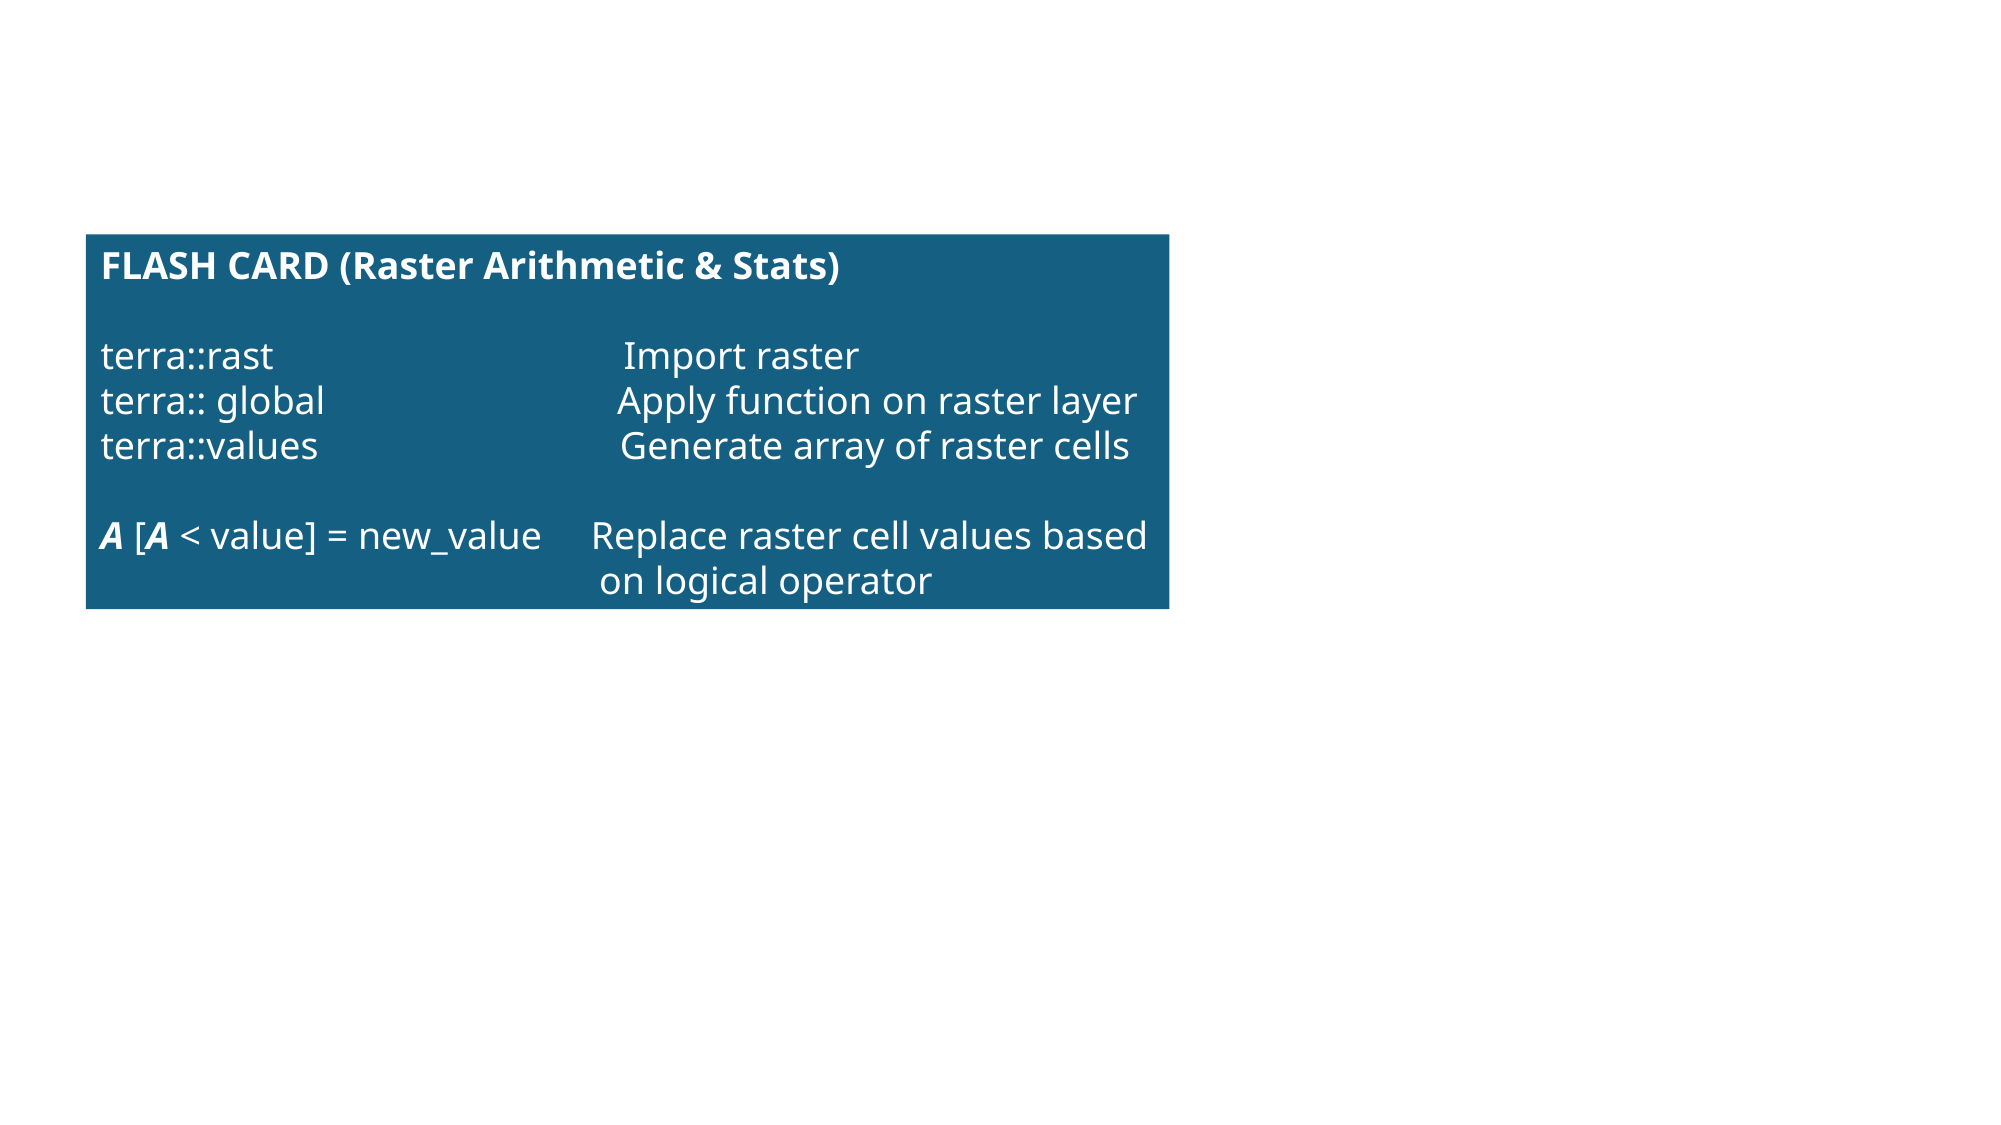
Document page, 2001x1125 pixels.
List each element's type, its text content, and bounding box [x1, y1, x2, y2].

text_box FLASH CARD (Raster Arithmetic & Stats) terra::rast Import raster terra:: global Apply function on raster layer terra::values Generate array of raster cells A [A < value] = new_value Replace raster cell values based on logical operator [85, 234, 1170, 610]
